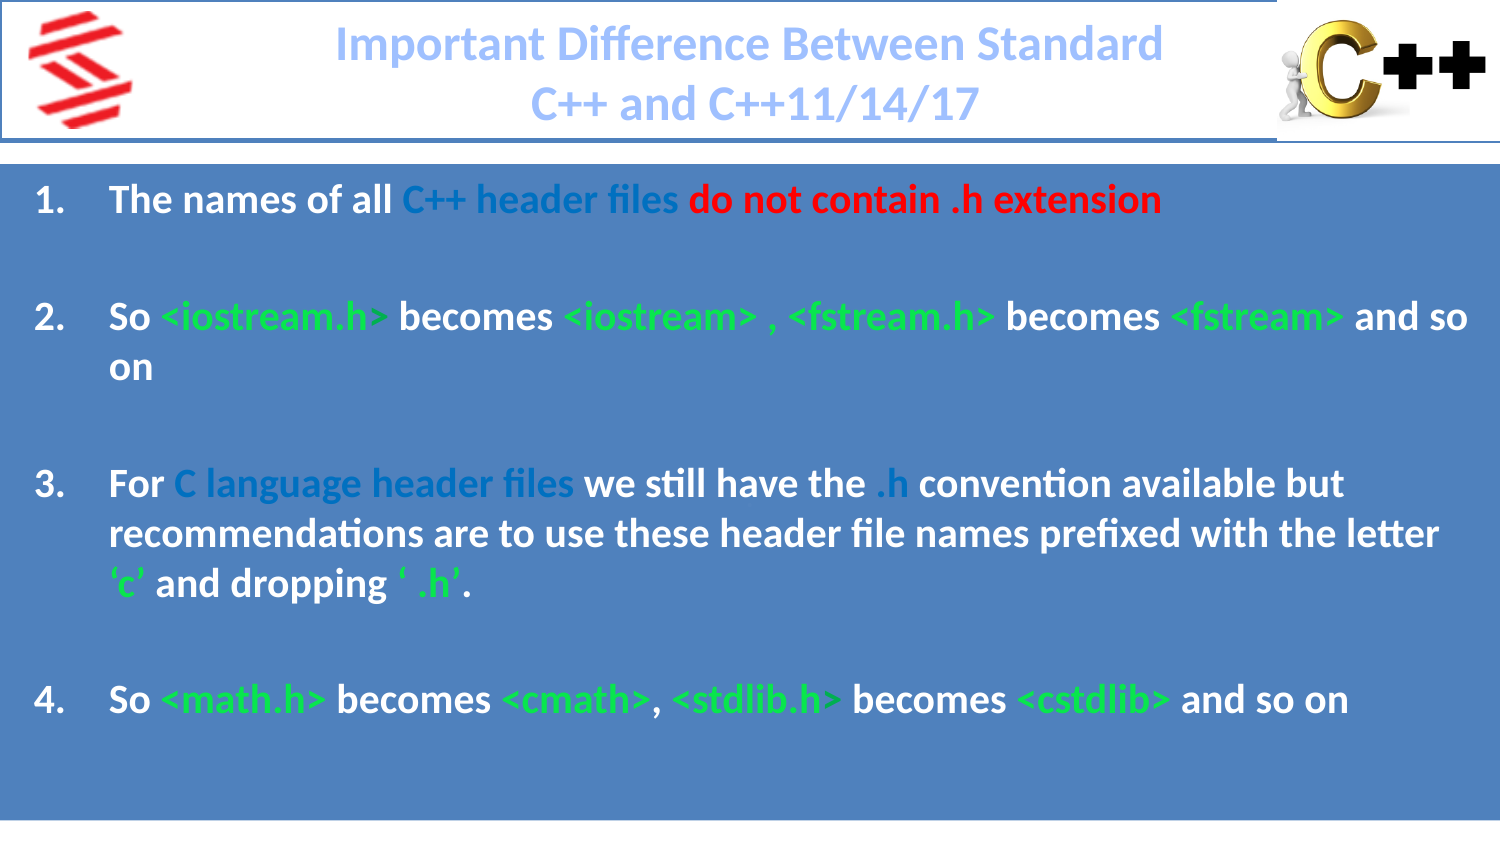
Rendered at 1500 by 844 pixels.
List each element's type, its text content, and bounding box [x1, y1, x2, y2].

title Important Difference Between Standard C++ and C++11/14/17 [0, 0, 1274, 143]
picture [23, 11, 141, 130]
list The names of all C++ header files do not contain .h extension So <iostream.h> becomes <iostream> , <fstream.h> becomes <fstream> and so on For C language header files we still have the .h convention available but recommendations are to use these header file names prefixed with the letter ‘c’ and dropping ‘ .h’. So <math.h> becomes <cmath>, <stdlib.h> becomes <cstdlib> and so on [0, 164, 1500, 844]
picture [1277, 0, 1500, 141]
